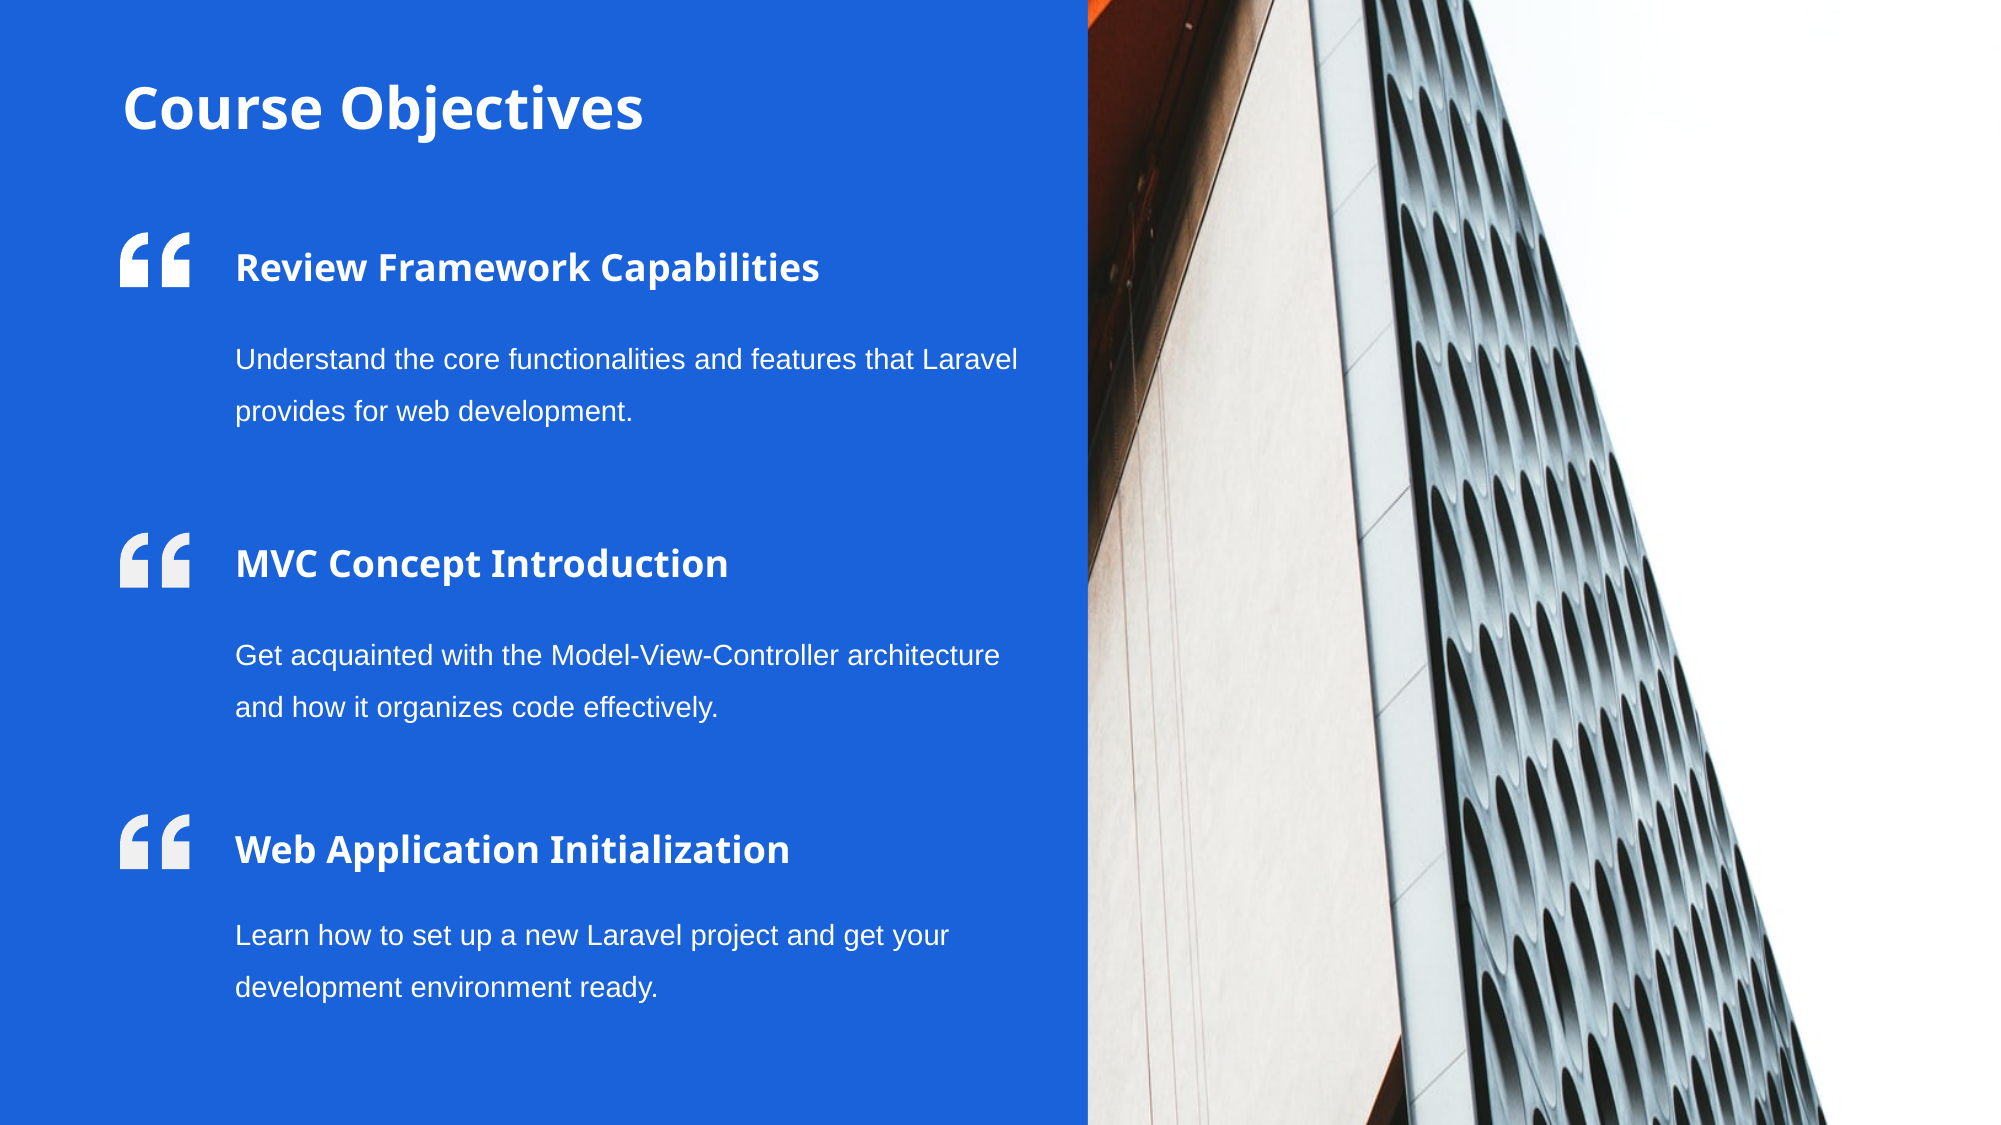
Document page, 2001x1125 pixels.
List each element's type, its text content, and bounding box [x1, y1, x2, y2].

text_box [161, 532, 190, 588]
text_box Web Application Initialization [220, 818, 1049, 878]
text_box Review Framework Capabilities [220, 236, 1049, 297]
text_box [120, 232, 148, 288]
text_box [120, 814, 148, 870]
text_box Understand the core functionalities and features that Laravel provides for web development. [220, 314, 1049, 435]
text_box Get acquainted with the Model-View-Controller architecture and how it organizes code effectively. [220, 611, 1049, 732]
text_box Course Objectives [108, 0, 1087, 150]
text_box [1087, 0, 2000, 1125]
text_box [120, 532, 148, 588]
text_box MVC Concept Introduction [220, 532, 1049, 593]
text_box [161, 232, 190, 288]
text_box Learn how to set up a new Laravel project and get your development environment ready. [220, 891, 1049, 1011]
text_box [161, 814, 190, 870]
